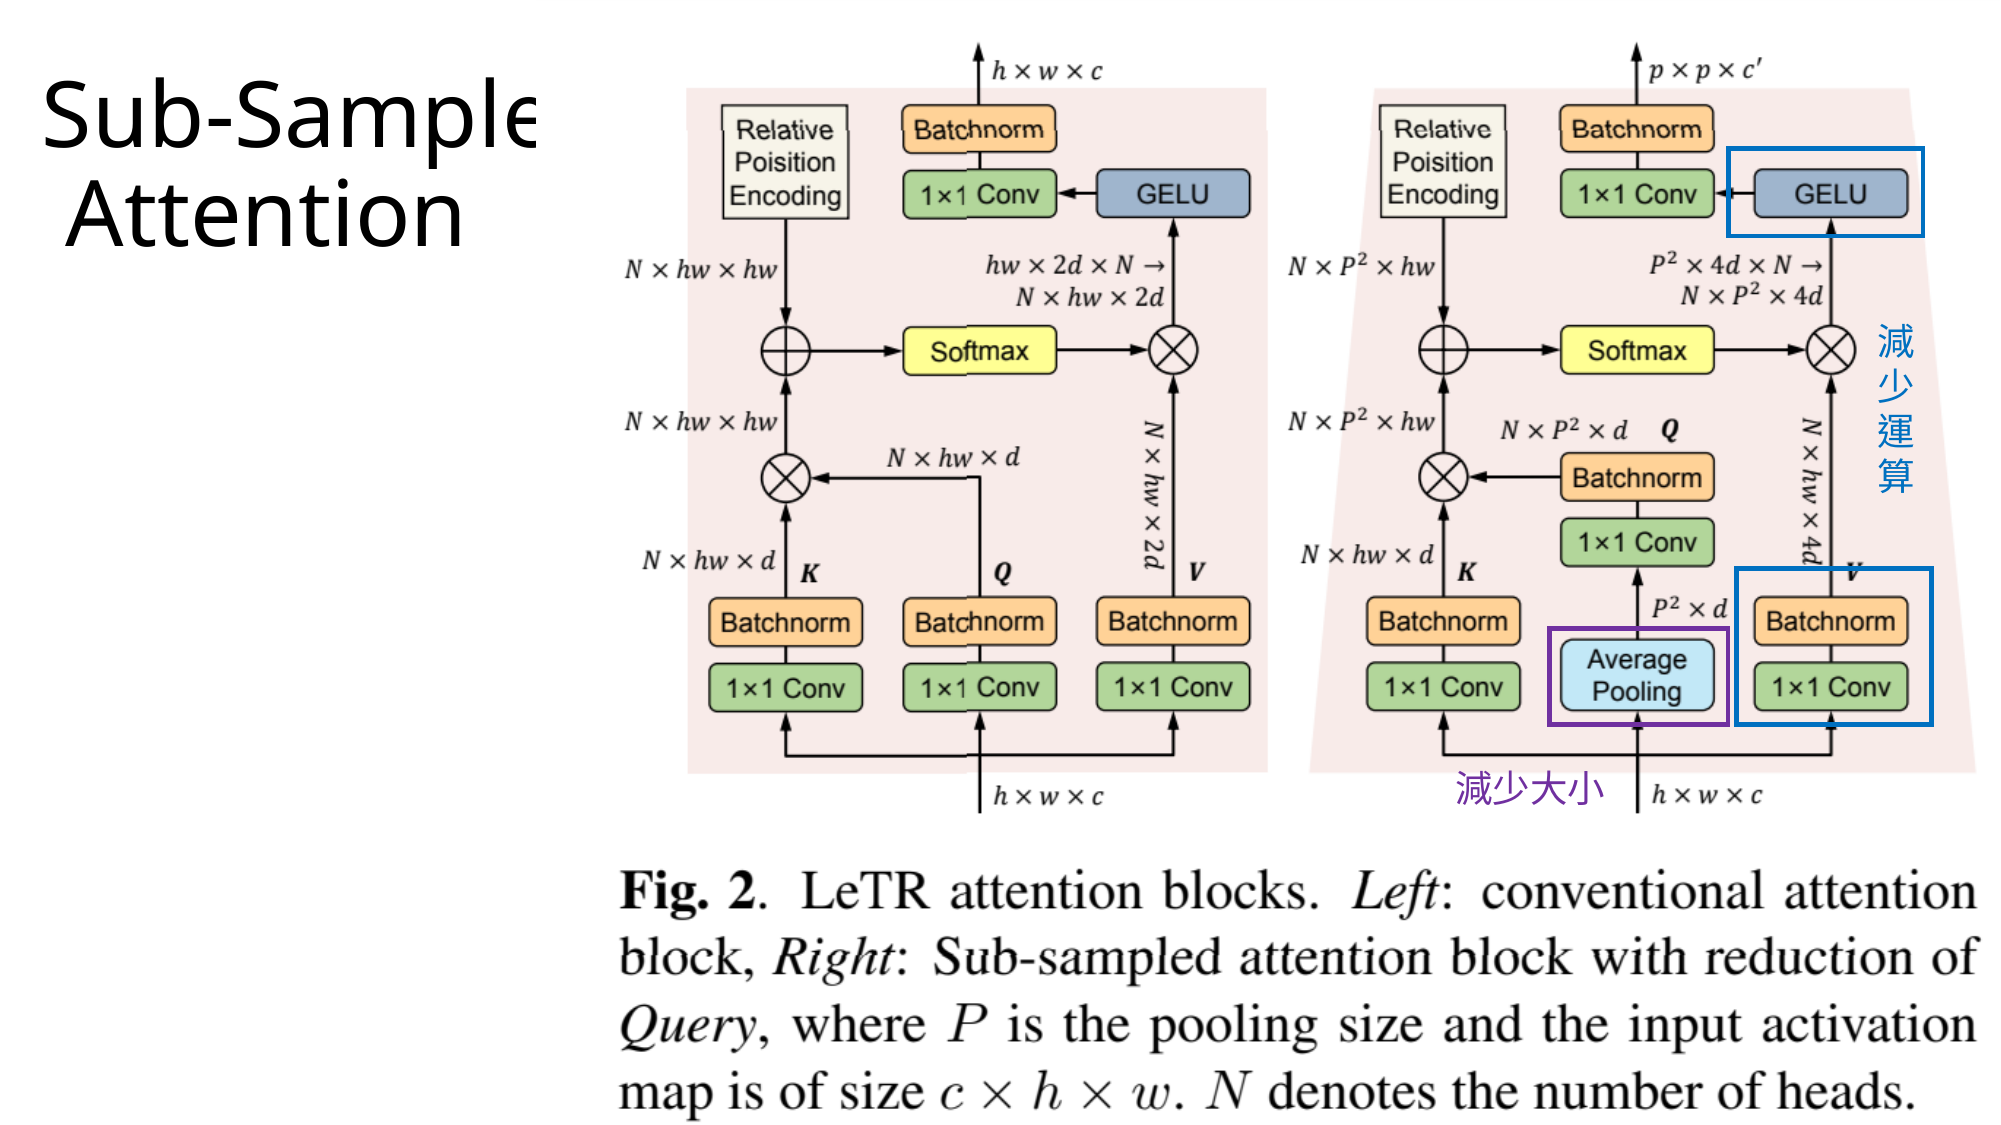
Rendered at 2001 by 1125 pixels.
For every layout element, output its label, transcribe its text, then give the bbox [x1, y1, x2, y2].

picture [535, 0, 2000, 1125]
title Sub-Sampled Attention [26, 58, 535, 276]
